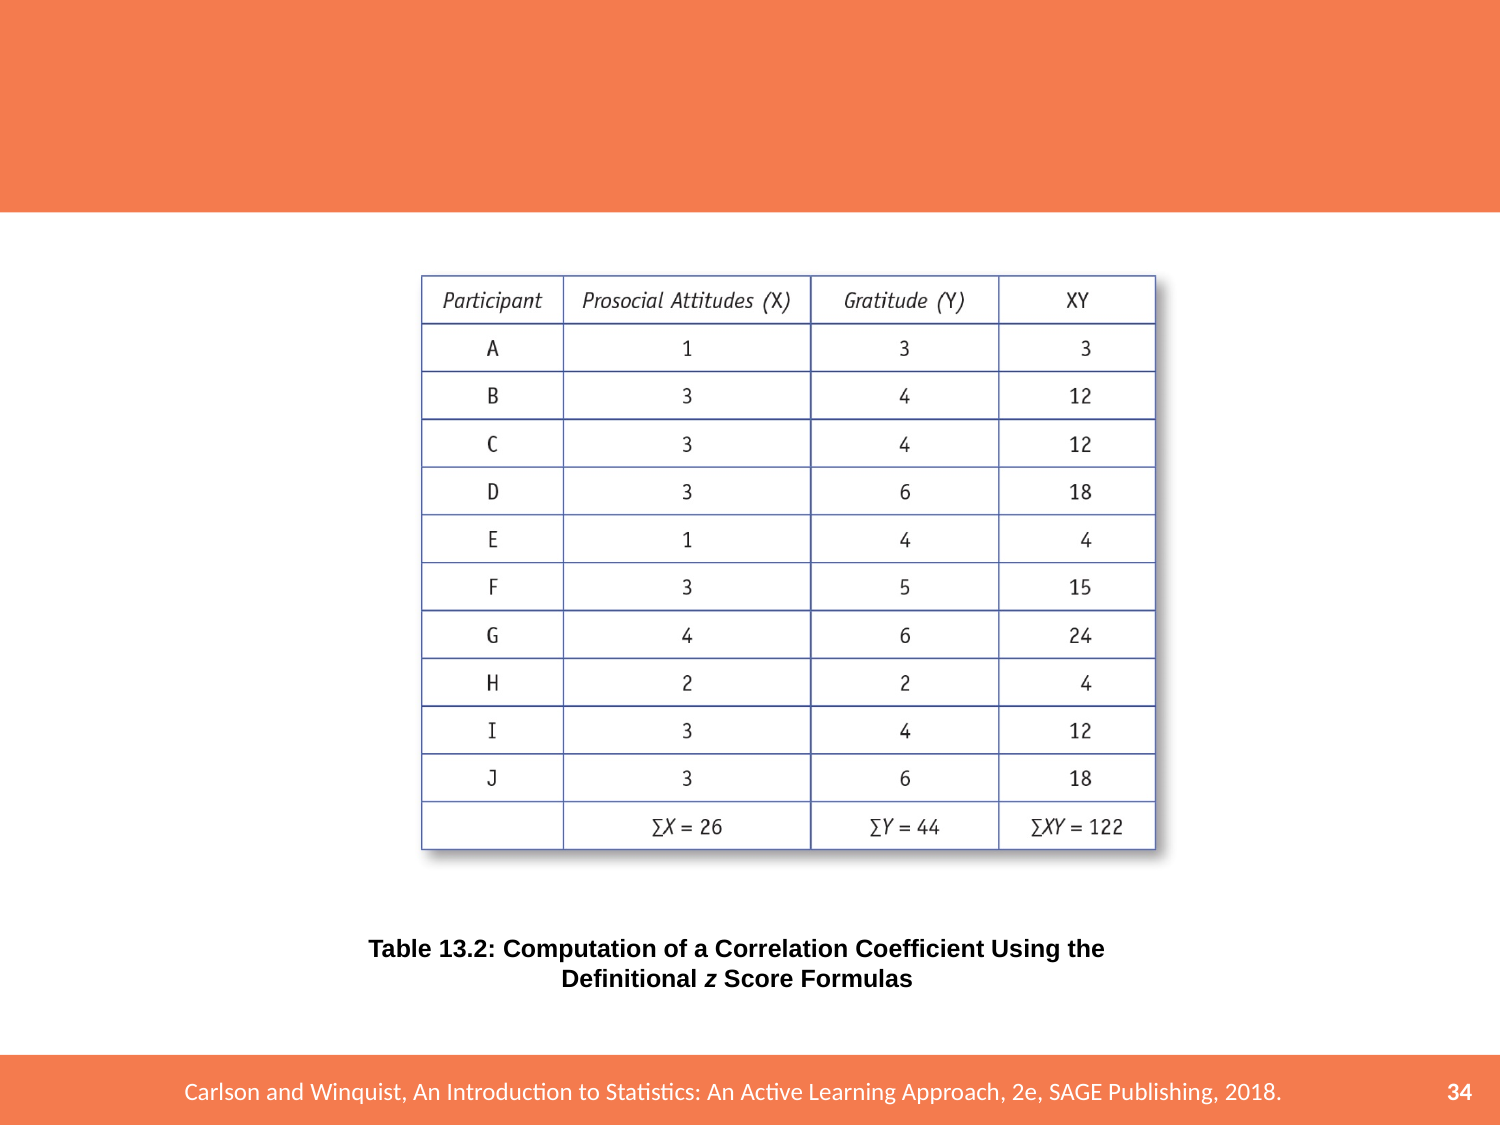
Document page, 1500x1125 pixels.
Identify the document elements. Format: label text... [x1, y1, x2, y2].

title Table 13.2: Computation of a Correlation Coefficient Using the Definitional z Score Formulas [118, 924, 1357, 1000]
footer Carlson and Winquist, An Introduction to Statistics: An Active Learning Approach, 2e, SAGE Publishing, 2018. [150, 1060, 1325, 1121]
slide_number 34 [1387, 1060, 1488, 1120]
picture [414, 269, 1177, 871]
